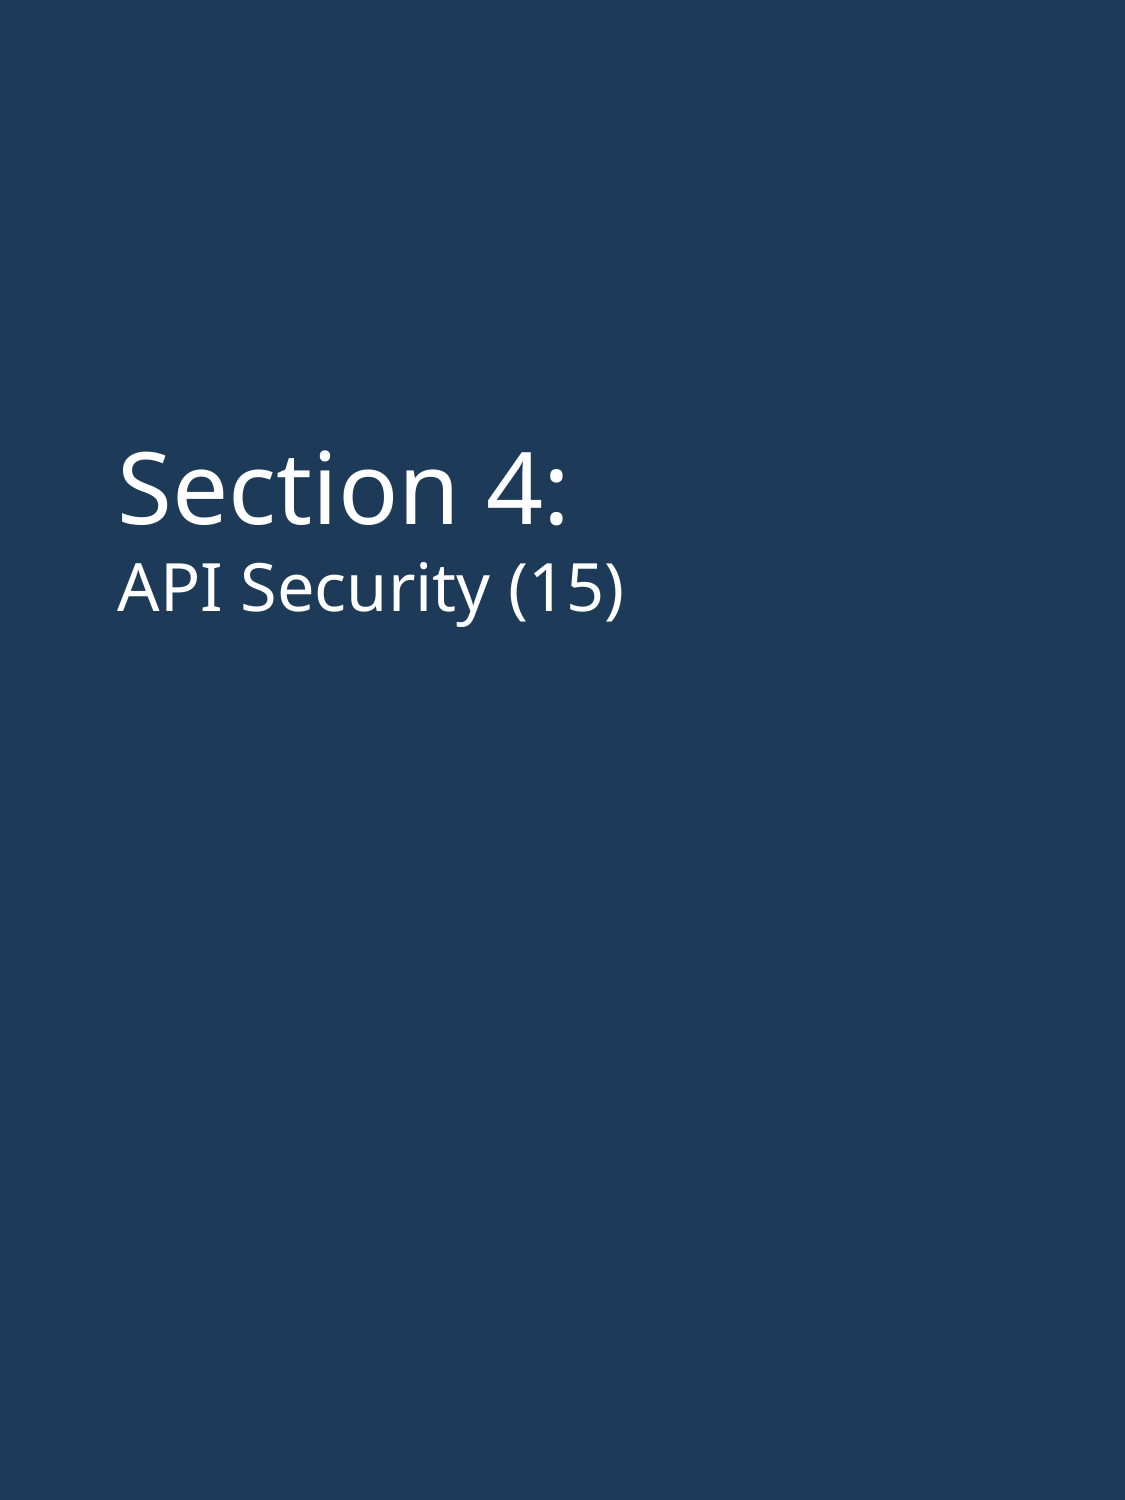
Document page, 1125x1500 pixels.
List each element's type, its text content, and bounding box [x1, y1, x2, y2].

text_box Section 4: API Security (15) [102, 417, 865, 632]
